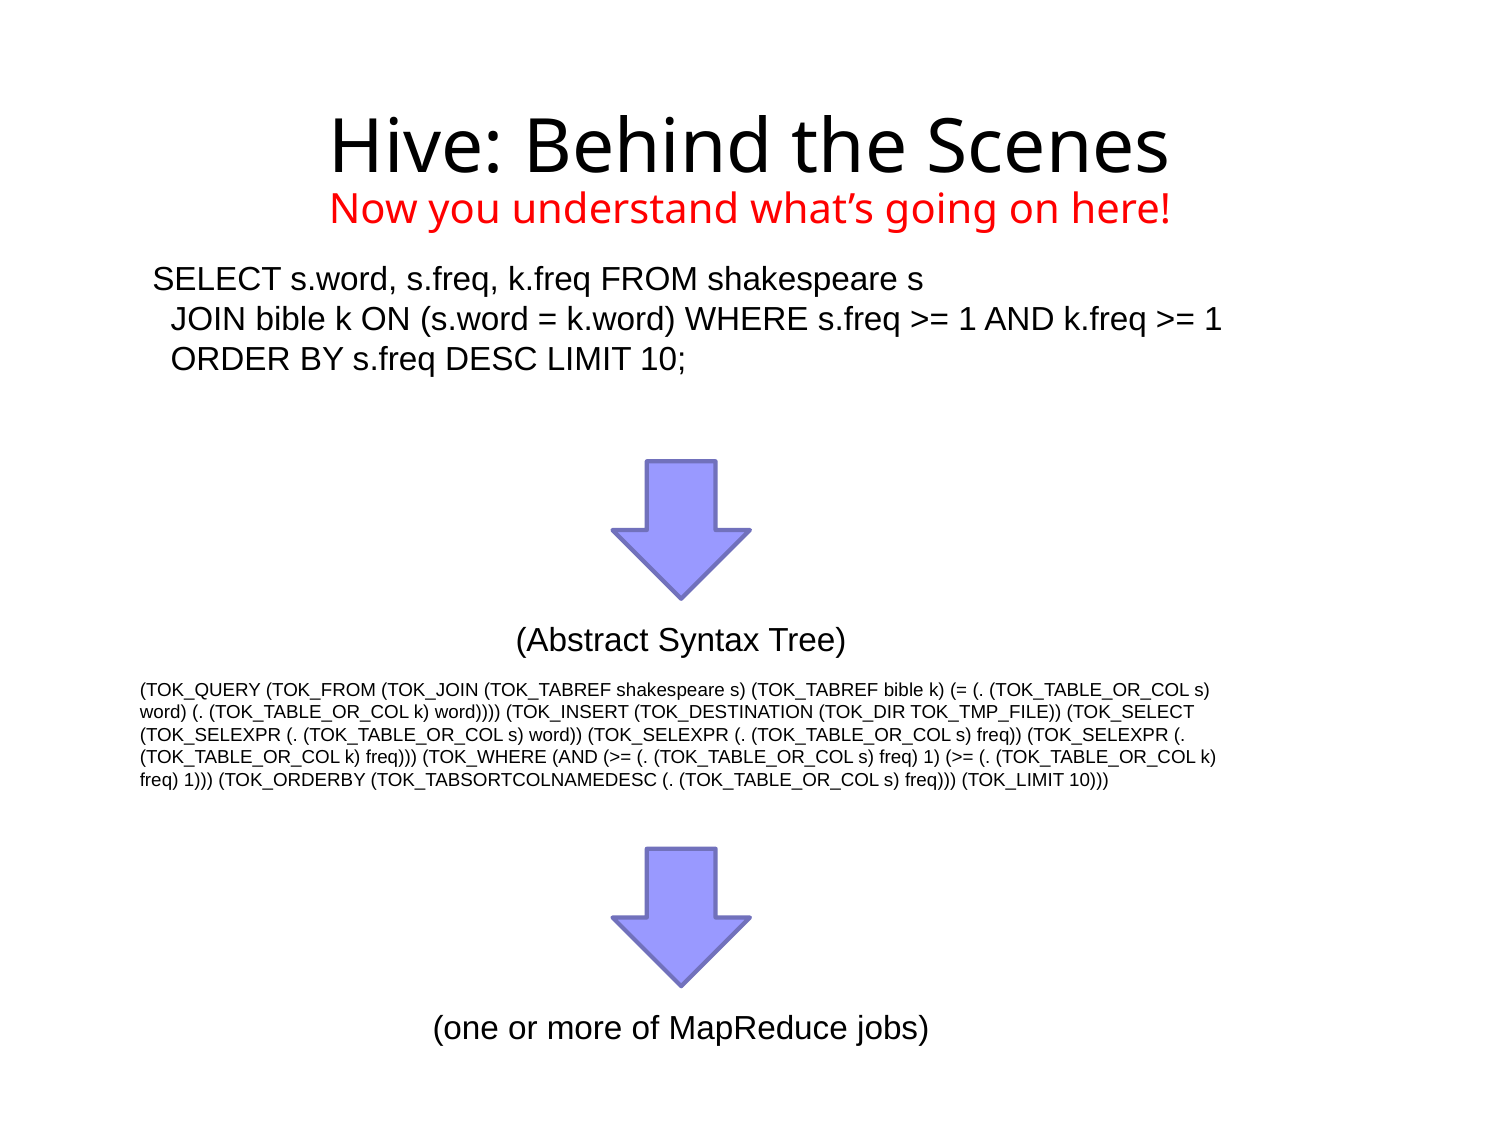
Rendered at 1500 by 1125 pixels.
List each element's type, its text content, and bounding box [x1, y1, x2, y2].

text_box (Abstract Syntax Tree) [349, 611, 1013, 666]
text_box [610, 459, 752, 601]
text_box Now you understand what’s going on here! [0, 174, 1500, 240]
text_box [610, 846, 752, 989]
text_box (one or more of MapReduce jobs) [349, 998, 1013, 1054]
text_box Hive: Behind the Scenes [0, 90, 1500, 174]
text_box (TOK_QUERY (TOK_FROM (TOK_JOIN (TOK_TABREF shakespeare s) (TOK_TABREF bible k) (= (. (TOK_TABLE_OR_COL s) word) (. (TOK_TABLE_OR_COL k) word)))) (TOK_INSERT (TOK_DESTINATION (TOK_DIR TOK_TMP_FILE)) (TOK_SELECT (TOK_SELEXPR (. (TOK_TABLE_OR_COL s) word)) (TOK_SELEXPR (. (TOK_TABLE_OR_COL s) freq)) (TOK_SELEXPR (. (TOK_TABLE_OR_COL k) freq))) (TOK_WHERE (AND (>= (. (TOK_TABLE_OR_COL s) freq) 1) (>= (. (TOK_TABLE_OR_COL k) freq) 1))) (TOK_ORDERBY (TOK_TABSORTCOLNAMEDESC (. (TOK_TABLE_OR_COL s) freq))) (TOK_LIMIT 10))) [124, 670, 1238, 798]
text_box SELECT s.word, s.freq, k.freq FROM shakespeare s JOIN bible k ON (s.word = k.word) WHERE s.freq >= 1 AND k.freq >= 1 ORDER BY s.freq DESC LIMIT 10; [137, 249, 1288, 385]
